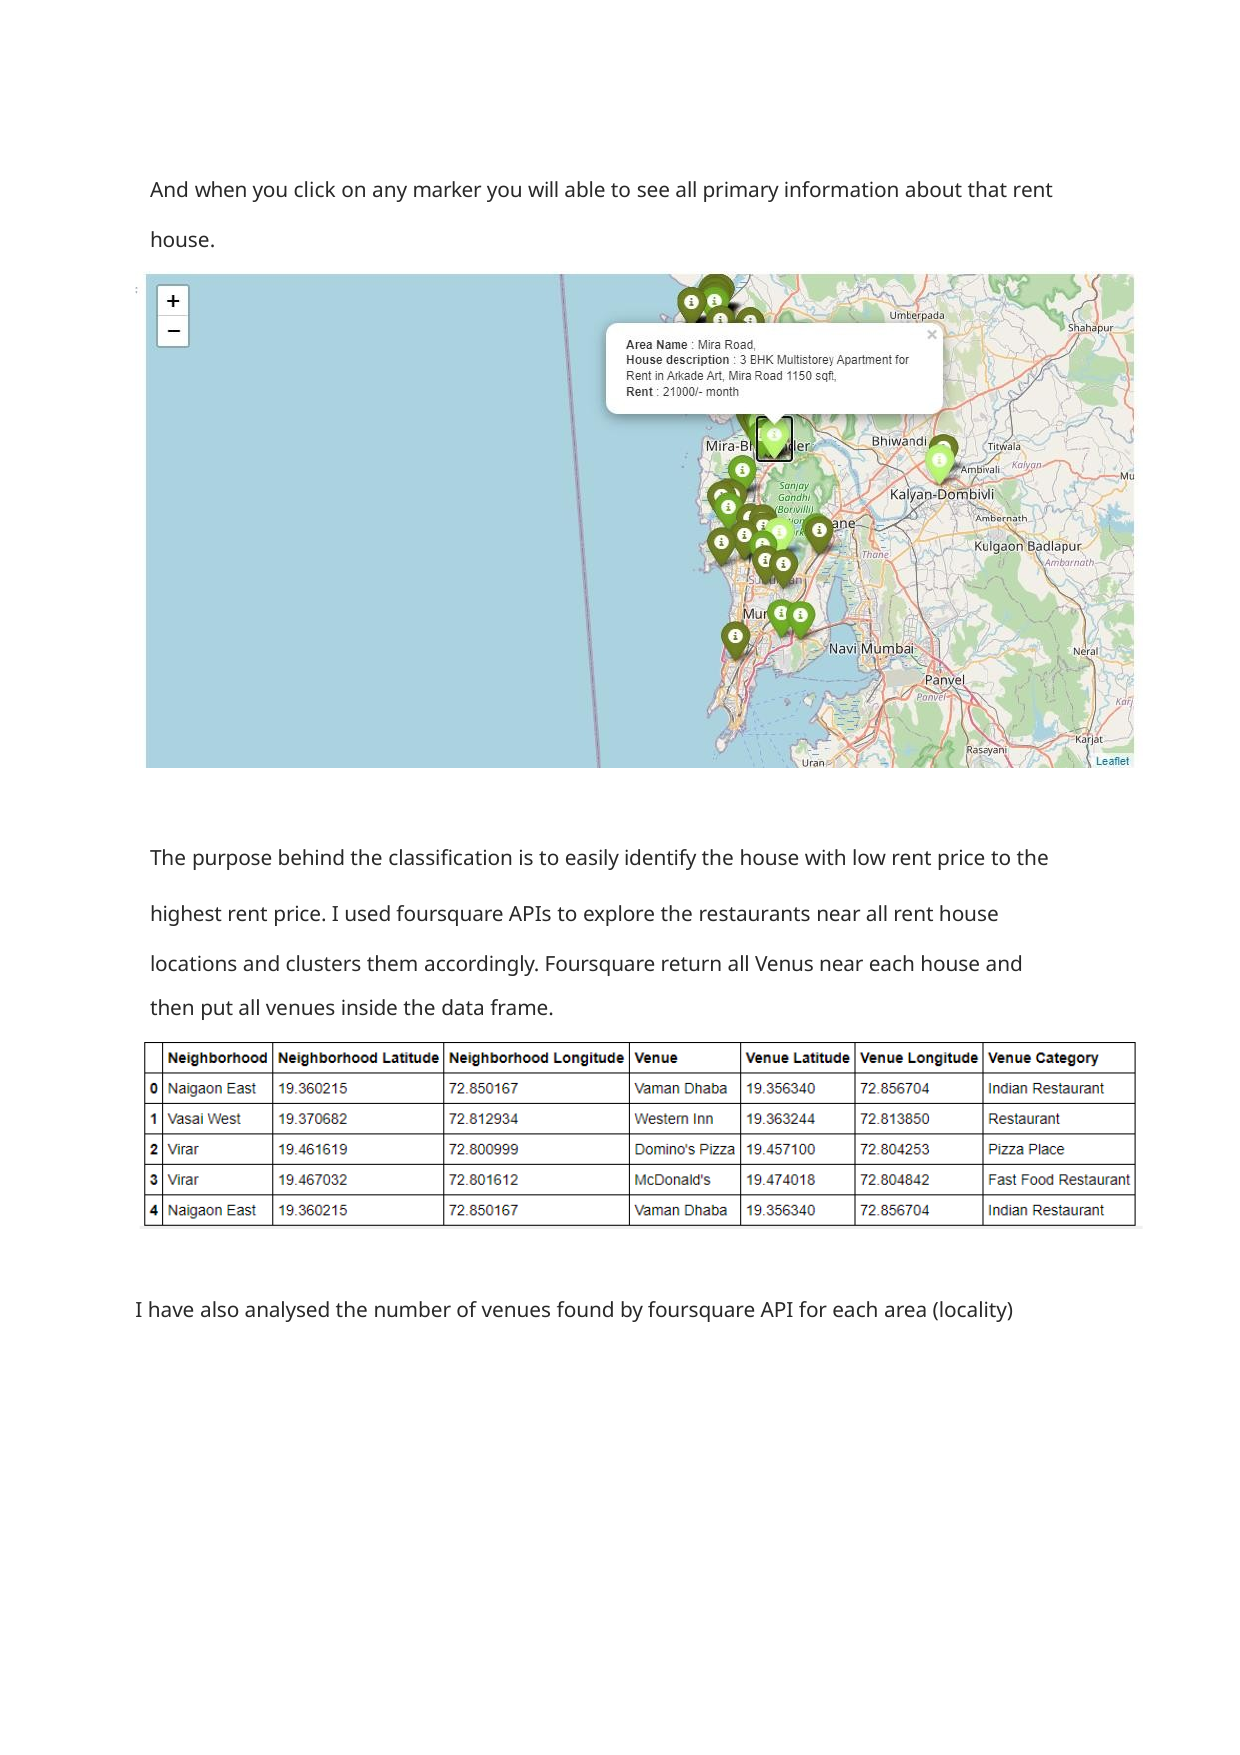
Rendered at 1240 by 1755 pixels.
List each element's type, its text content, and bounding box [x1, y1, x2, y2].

text_box [135, 271, 1143, 768]
text_box [139, 1042, 1143, 1229]
text_box I have also analysed the number of venues found by foursquare API for each area (locality) [133, 1294, 1051, 1322]
text_box The purpose behind the classification is to easily identify the house with low rent price to the highest rent price. I used foursquare APIs to explore the restaurants near all rent house locations and clusters them accordingly. Foursquare return all Venus near each house and then put all venues inside the data frame. [147, 842, 1096, 1020]
text_box And when you click on any marker you will able to see all primary information about that rent house. [147, 174, 1095, 252]
